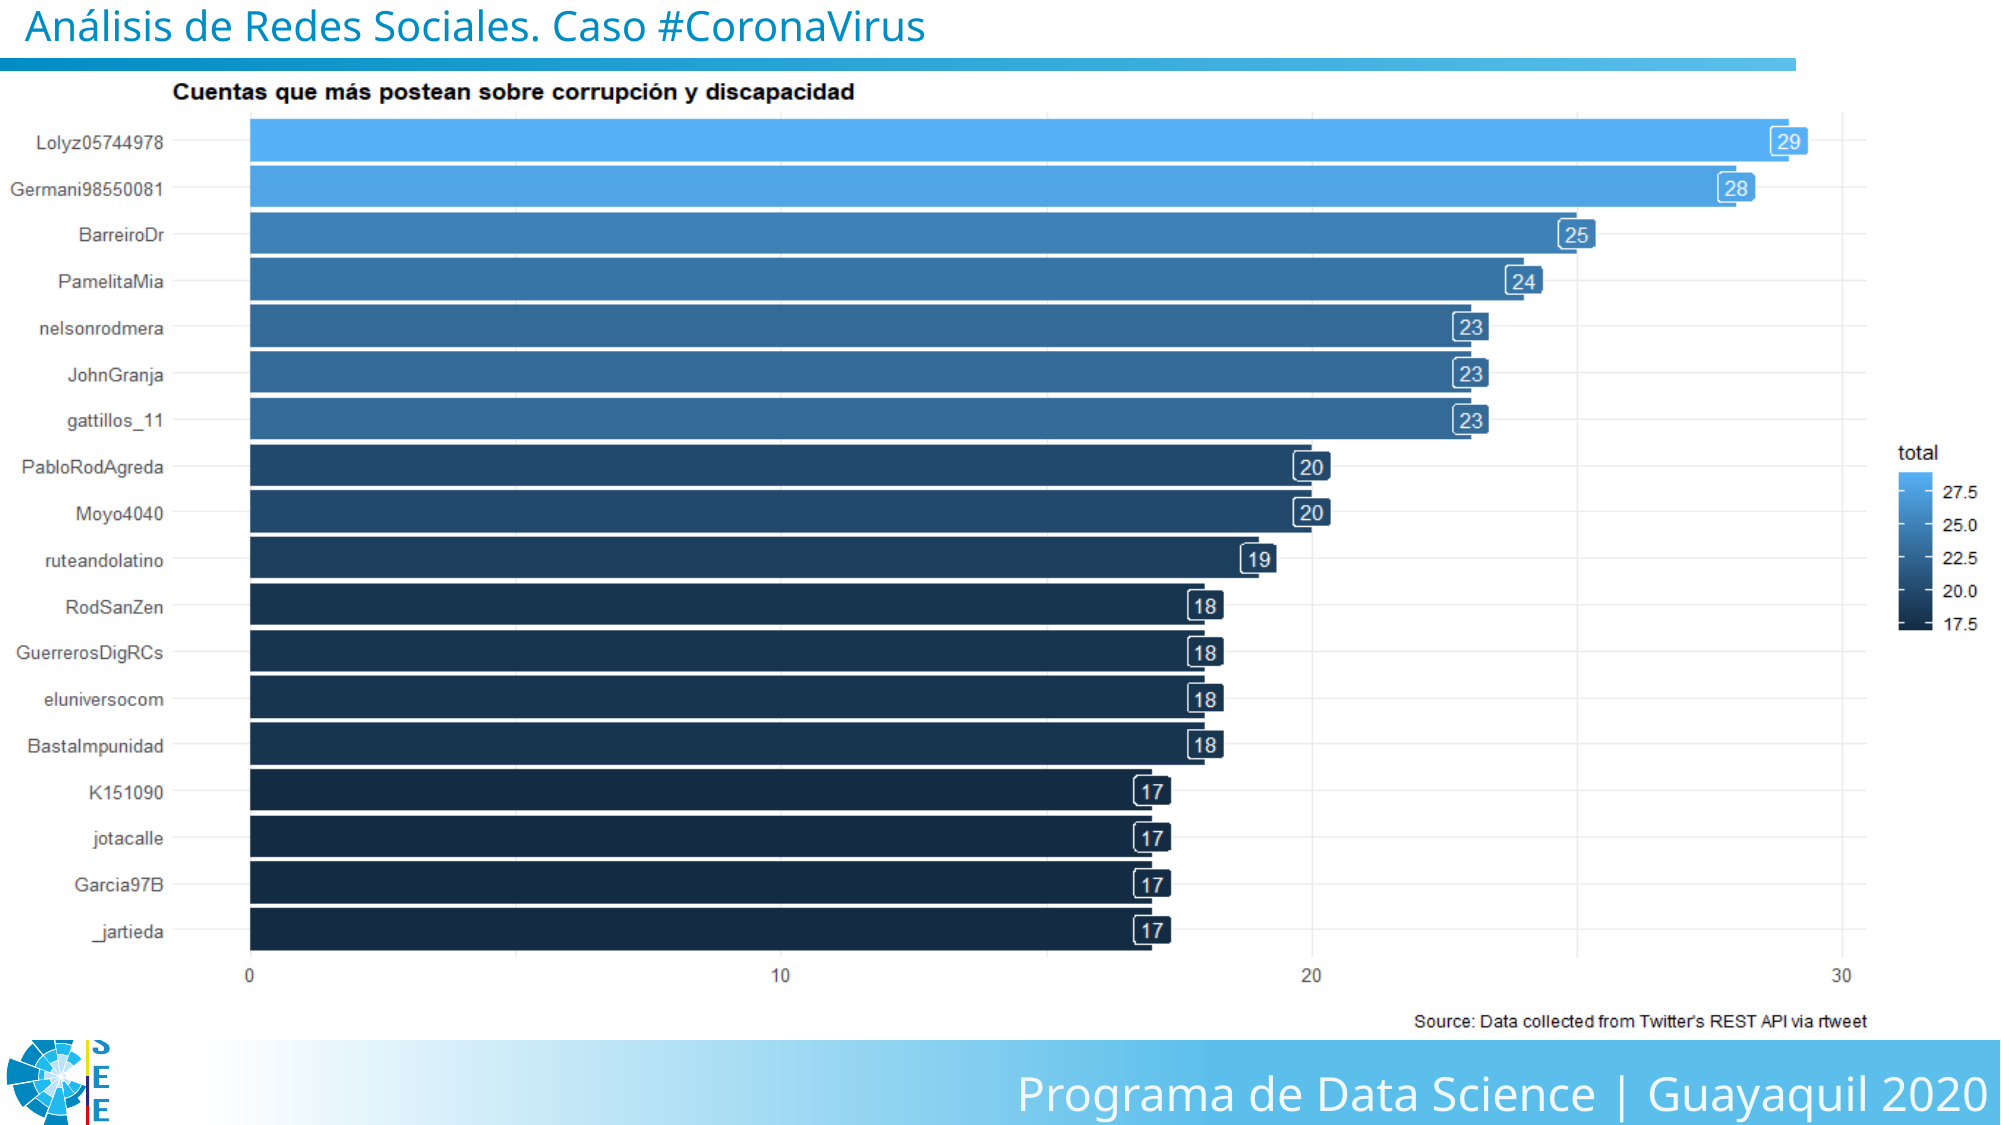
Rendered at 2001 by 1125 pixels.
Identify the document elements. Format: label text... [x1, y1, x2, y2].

text_box [0, 58, 1796, 71]
text_box Programa de Data Science | Guayaquil 2020 [591, 1062, 2000, 1125]
picture [0, 71, 2000, 1125]
text_box Análisis de Redes Sociales. Caso #CoronaVirus [9, 0, 1990, 58]
text_box [204, 1040, 2000, 1125]
